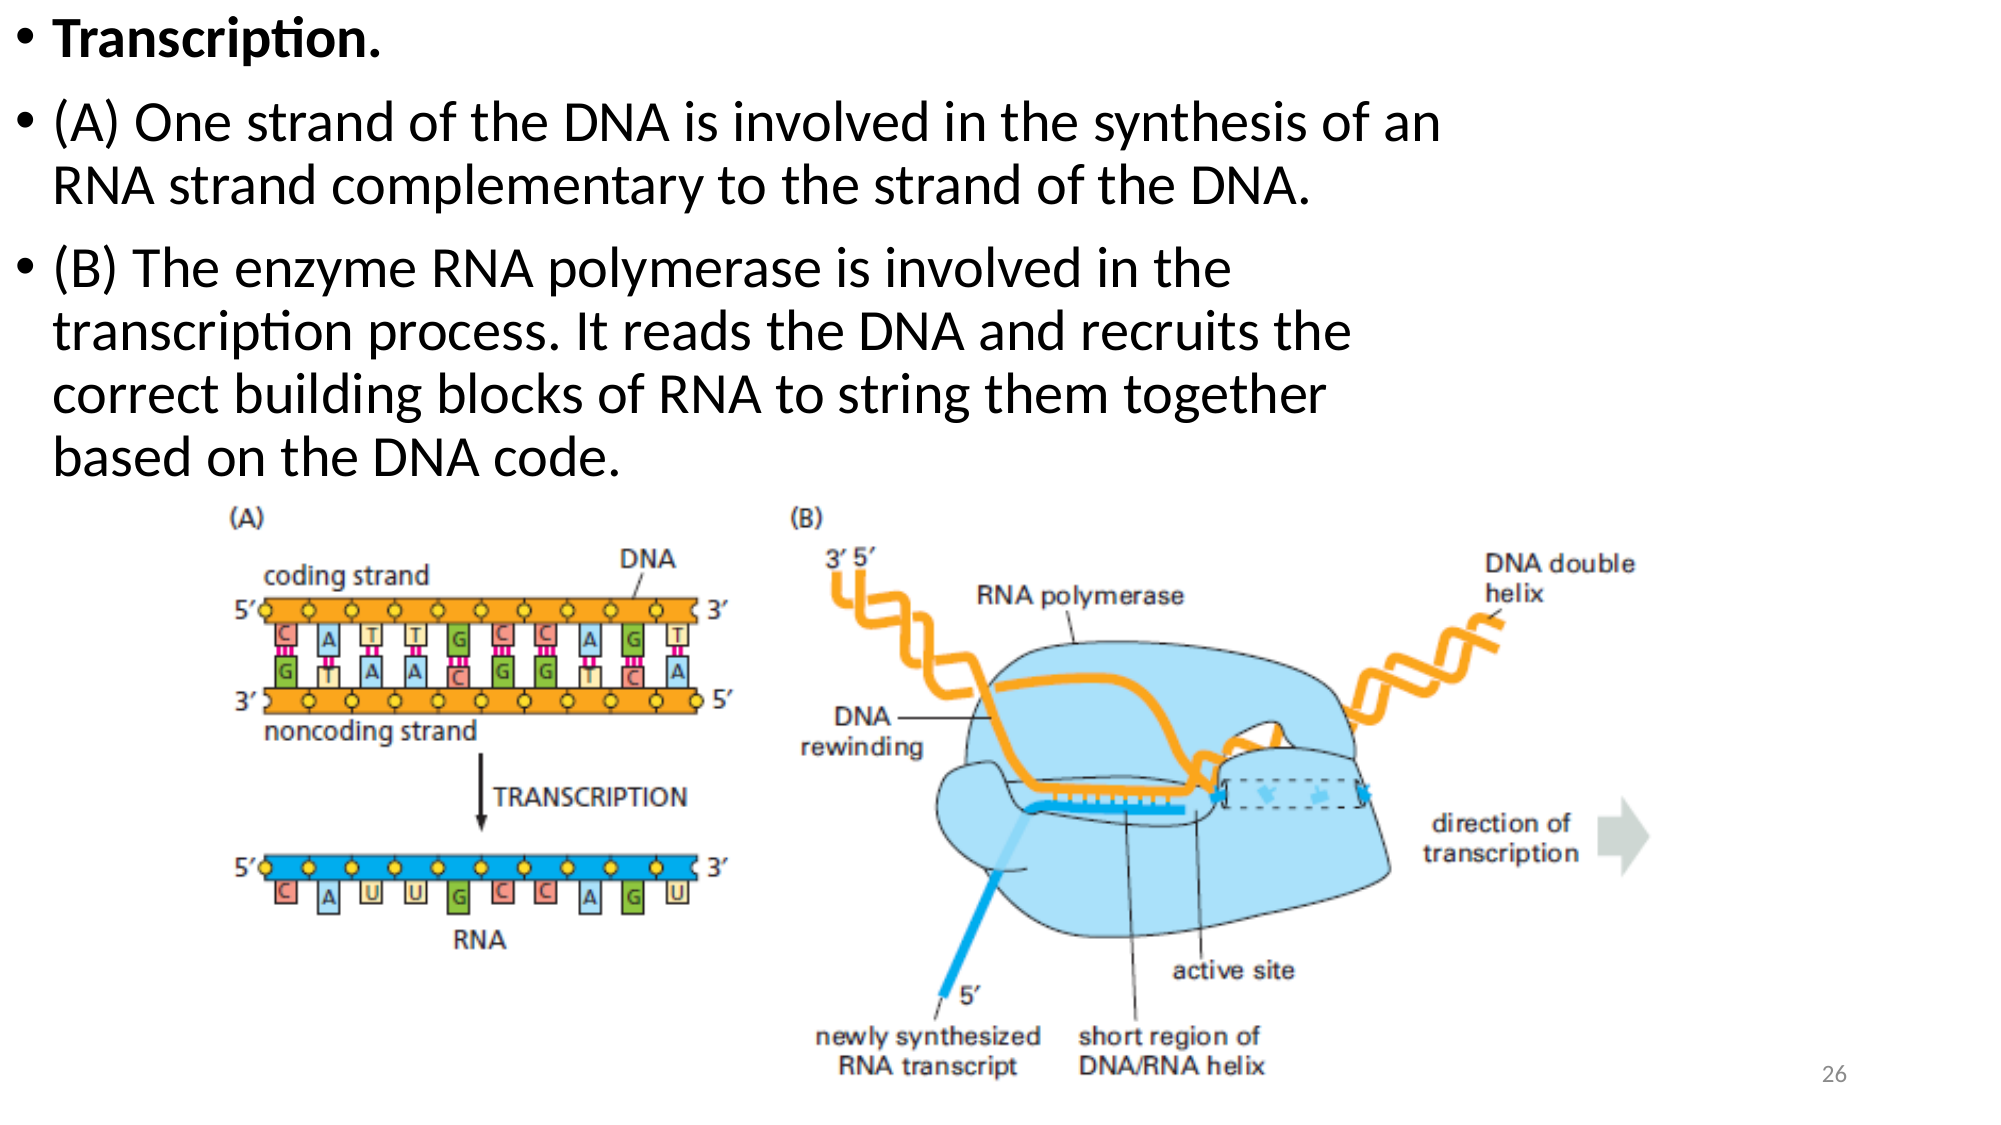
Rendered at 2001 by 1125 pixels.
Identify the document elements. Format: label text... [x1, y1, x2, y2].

picture [192, 477, 1725, 1103]
slide_number 26 [1725, 1042, 1863, 1103]
list Transcription. (A) One strand of the DNA is involved in the synthesis of an RNA strand complementary to the strand of the DNA. (B) The enzyme RNA polymerase is involved in the transcription process. It reads the DNA and recruits the correct building blocks of RNA to string them together based on the DNA code. [0, 0, 1487, 1014]
